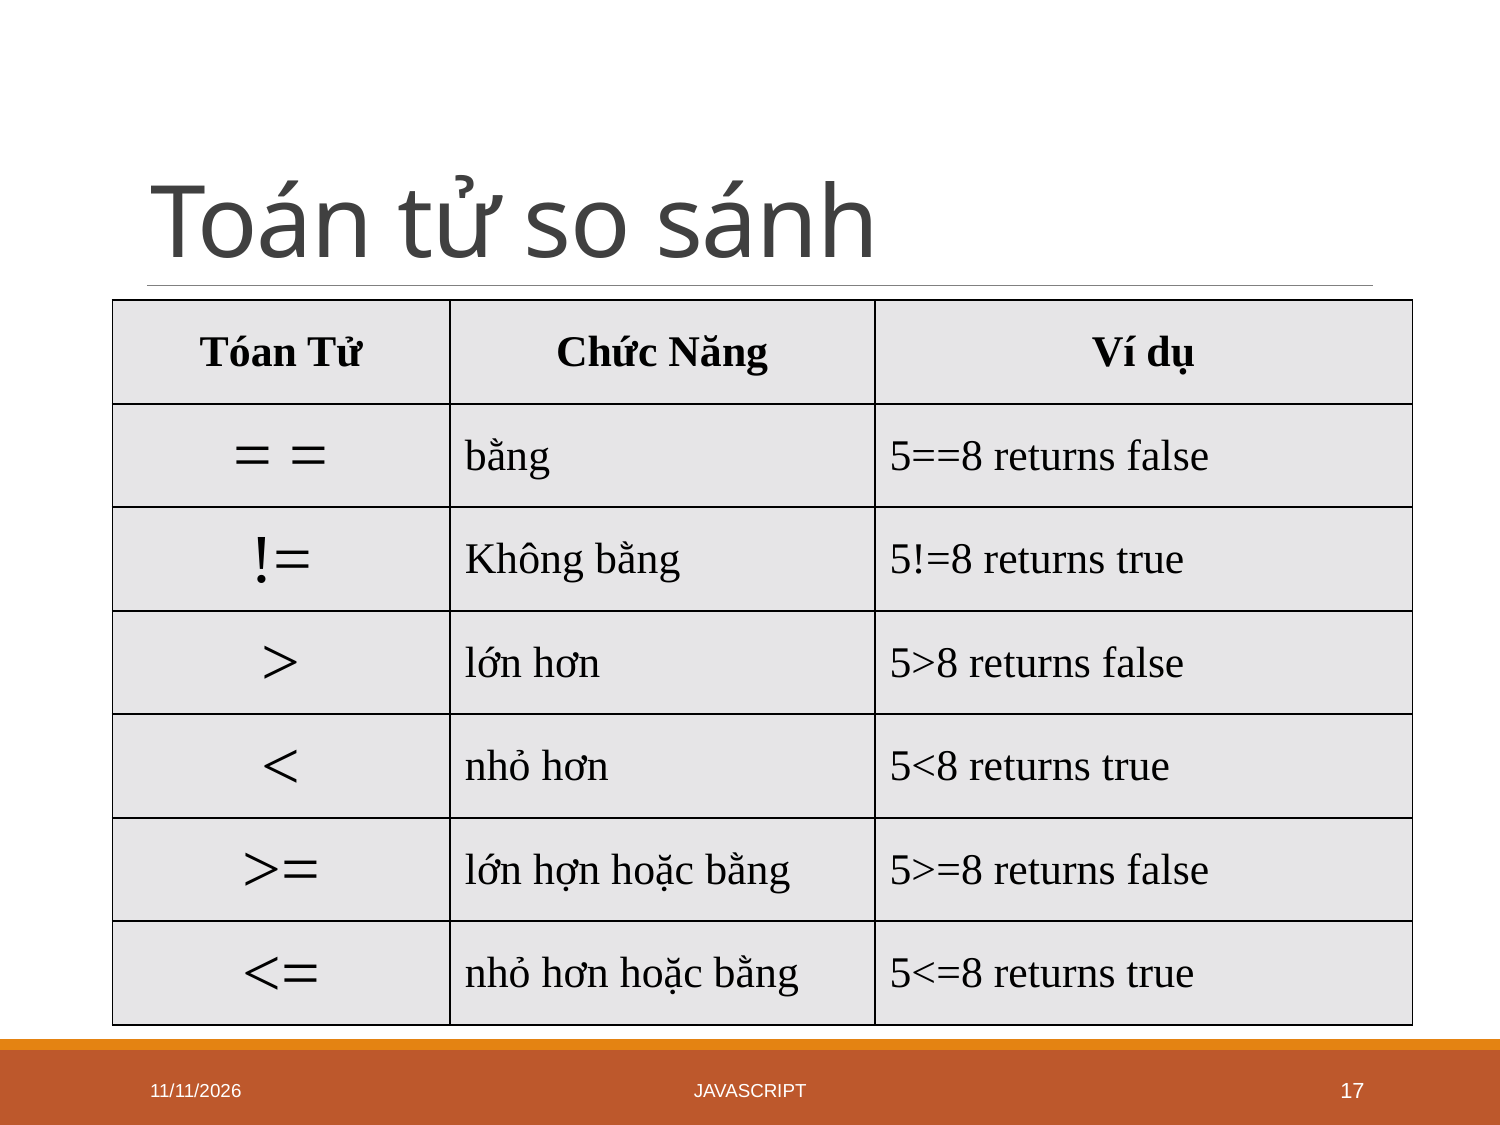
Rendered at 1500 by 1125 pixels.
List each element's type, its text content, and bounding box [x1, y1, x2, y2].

table_cell lớn hợn hoặc bằng [451, 819, 874, 920]
table_cell nhỏ hơn [451, 715, 874, 817]
table_header Tóan Tử [113, 301, 449, 403]
slide_number 17 [1218, 1059, 1380, 1120]
table_cell Không bằng [451, 508, 874, 610]
footer JavaScript [453, 1059, 1047, 1120]
table_cell <= [113, 922, 449, 1024]
table_cell bằng [451, 405, 874, 506]
table_cell nhỏ hơn hoặc bằng [451, 922, 874, 1024]
table_cell 5<=8 returns true [876, 922, 1412, 1024]
table_cell lớn hơn [451, 612, 874, 713]
table_cell > [113, 612, 449, 713]
table_cell = = [113, 405, 449, 506]
table_cell 5!=8 returns true [876, 508, 1412, 610]
table_cell != [113, 508, 449, 610]
table_cell >= [113, 819, 449, 920]
table_header Chức Năng [451, 301, 874, 403]
table_cell 5==8 returns false [876, 405, 1412, 506]
table_cell 5<8 returns true [876, 715, 1412, 817]
title Toán tử so sánh [135, 47, 1373, 285]
table_cell 5>=8 returns false [876, 819, 1412, 920]
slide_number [135, 1059, 440, 1120]
table_cell < [113, 715, 449, 817]
table_header Ví dụ [876, 301, 1412, 403]
table_cell 5>8 returns false [876, 612, 1412, 713]
